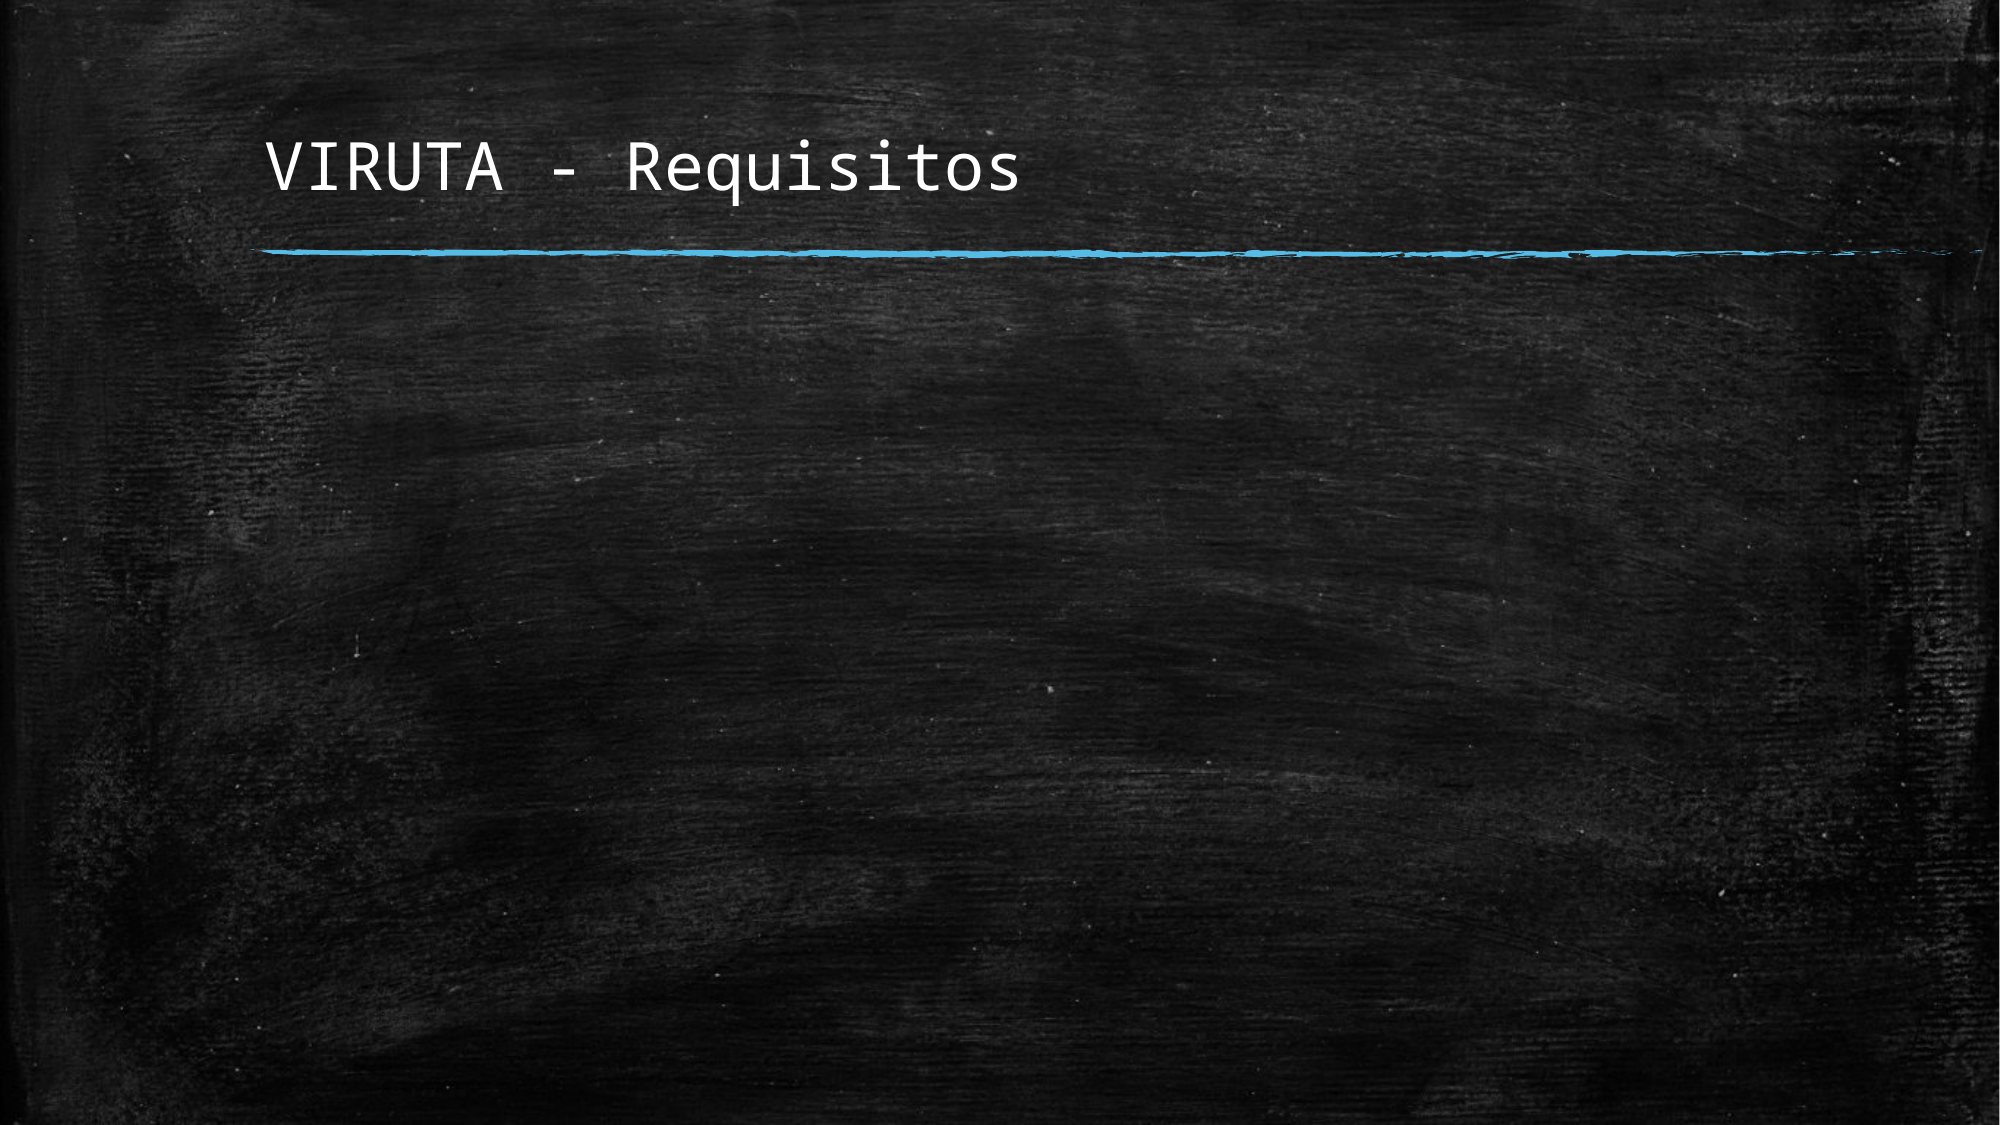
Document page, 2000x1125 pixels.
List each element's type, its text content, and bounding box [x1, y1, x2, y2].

title VIRUTA - Requisitos [249, 45, 1750, 213]
